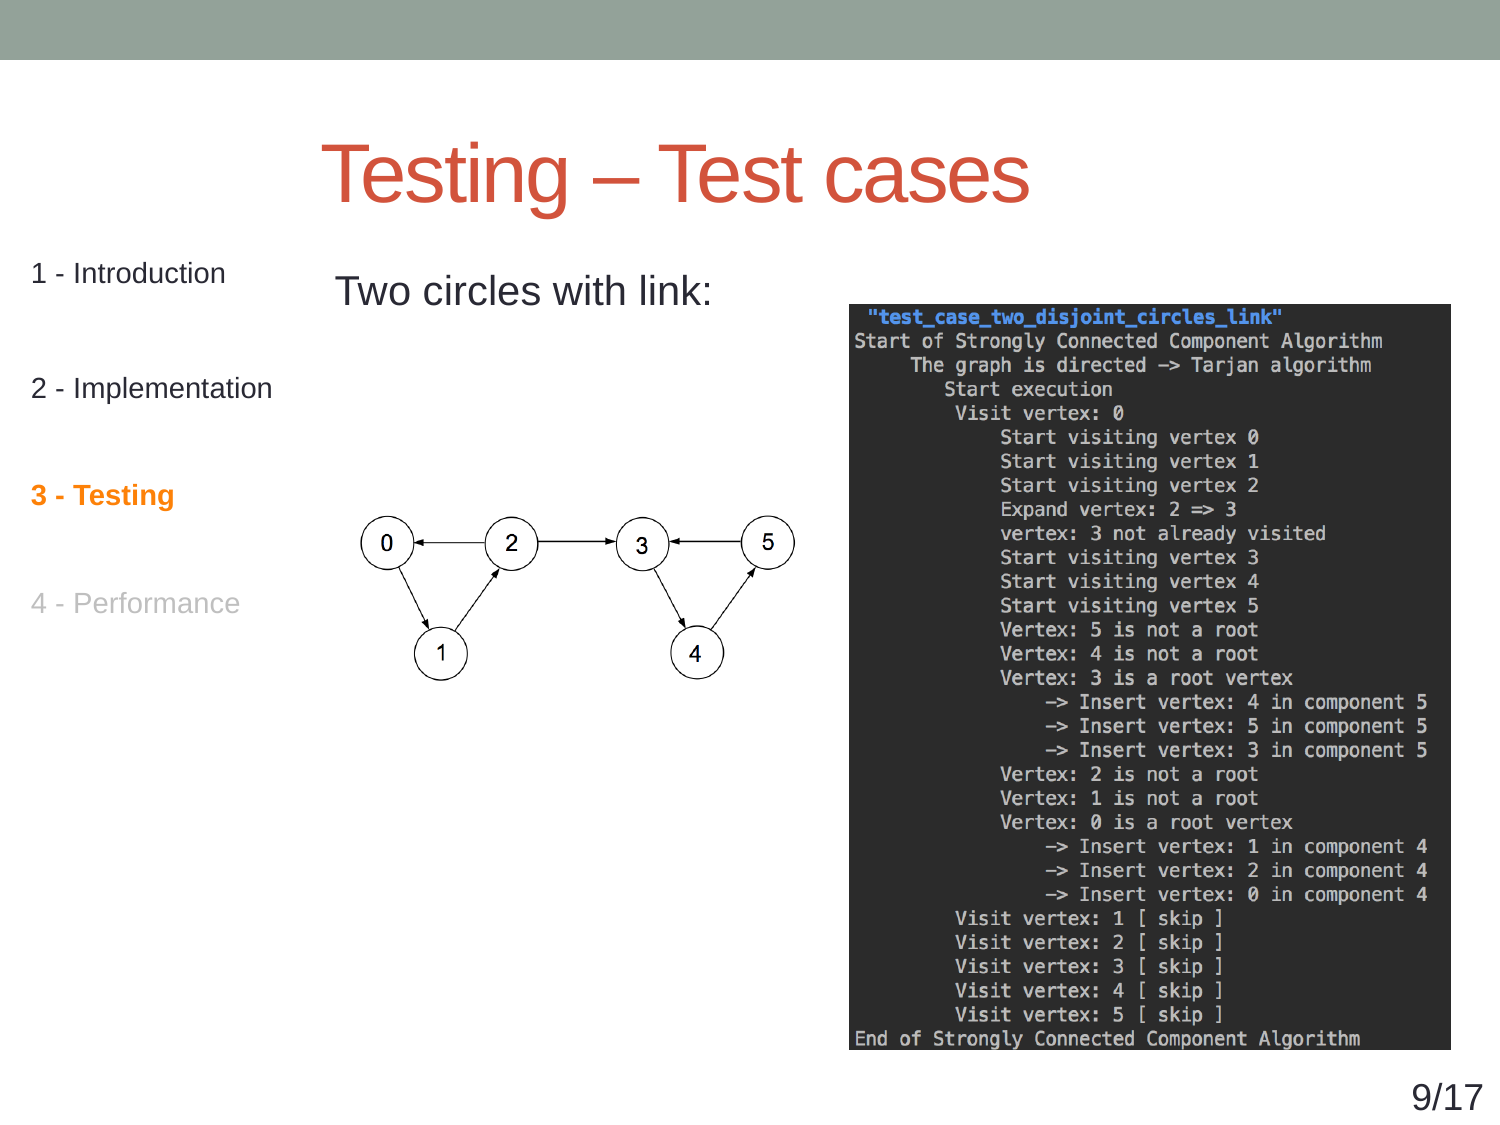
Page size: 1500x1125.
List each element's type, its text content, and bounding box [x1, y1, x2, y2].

table_header 1 - Introduction [17, 251, 305, 362]
picture [849, 304, 1452, 1051]
title Testing – Test cases [305, 87, 1500, 250]
text_box 9/17 [1396, 1065, 1500, 1125]
picture [319, 443, 834, 725]
table_cell 2 - Implementation [17, 367, 305, 471]
table_cell 3 - Testing [17, 473, 305, 578]
table_cell 4 - Performance [17, 580, 305, 685]
text_box Two circles with link: [319, 256, 1396, 322]
